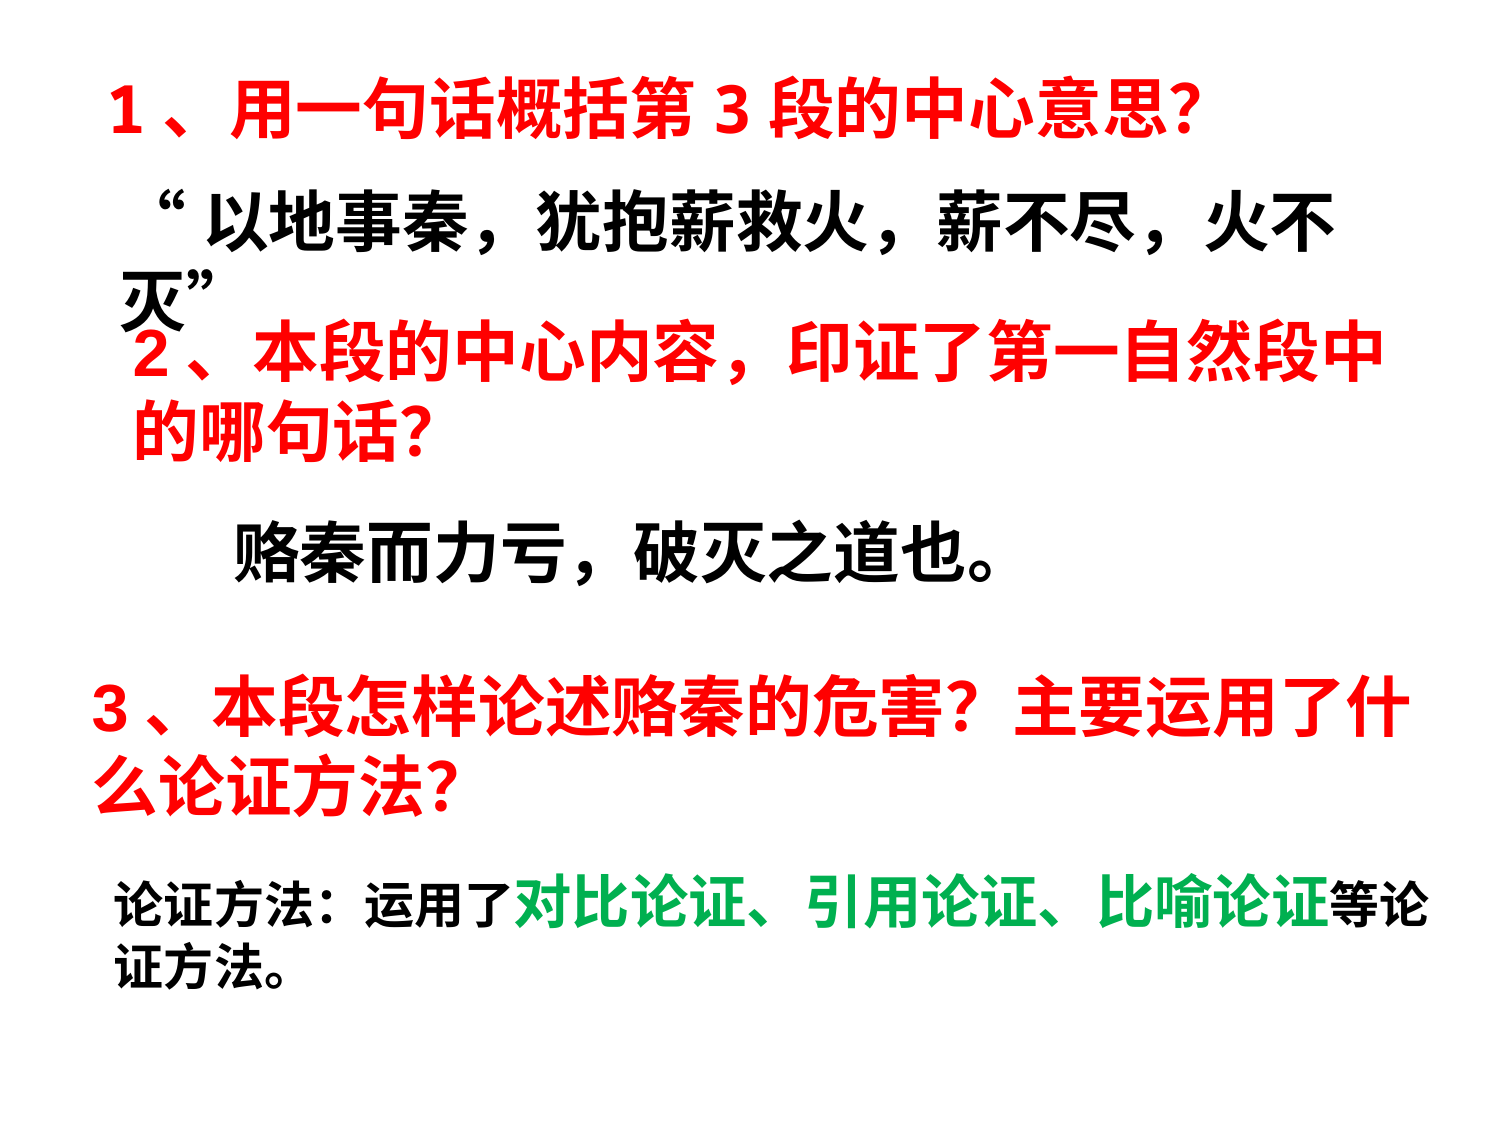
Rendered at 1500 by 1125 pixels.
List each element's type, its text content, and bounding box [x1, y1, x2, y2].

text_box 赂秦而力亏，破灭之道也。 [218, 503, 1294, 599]
title 1、用一句话概括第3段的中心意思？ [0, 30, 1384, 183]
list “以地事秦，犹抱薪救火，薪不尽，火不灭” [104, 172, 1455, 315]
text_box 2、本段的中心内容，印证了第一自然段中的哪句话？ [117, 302, 1441, 478]
text_box 3、本段怎样论述赂秦的危害？主要运用了什么论证方法？ [76, 656, 1441, 832]
text_box 论证方法：运用了对比论证、引用论证、比喻论证等论证方法。 [99, 857, 1470, 1063]
